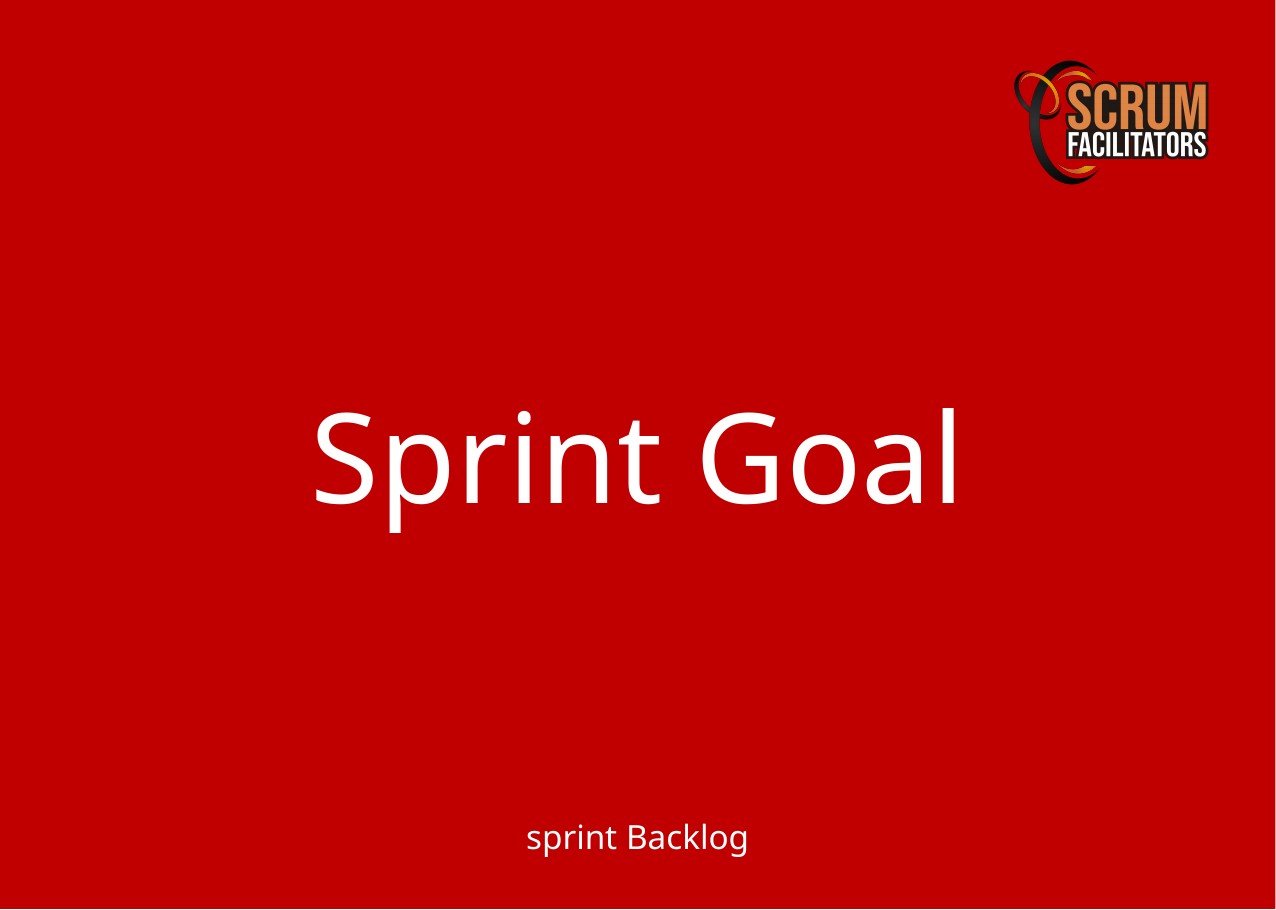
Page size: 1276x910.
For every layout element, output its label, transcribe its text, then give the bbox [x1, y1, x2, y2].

list Sprint Goal [132, 291, 1143, 618]
picture [1011, 57, 1211, 187]
text_box sprint Backlog [132, 751, 1143, 910]
